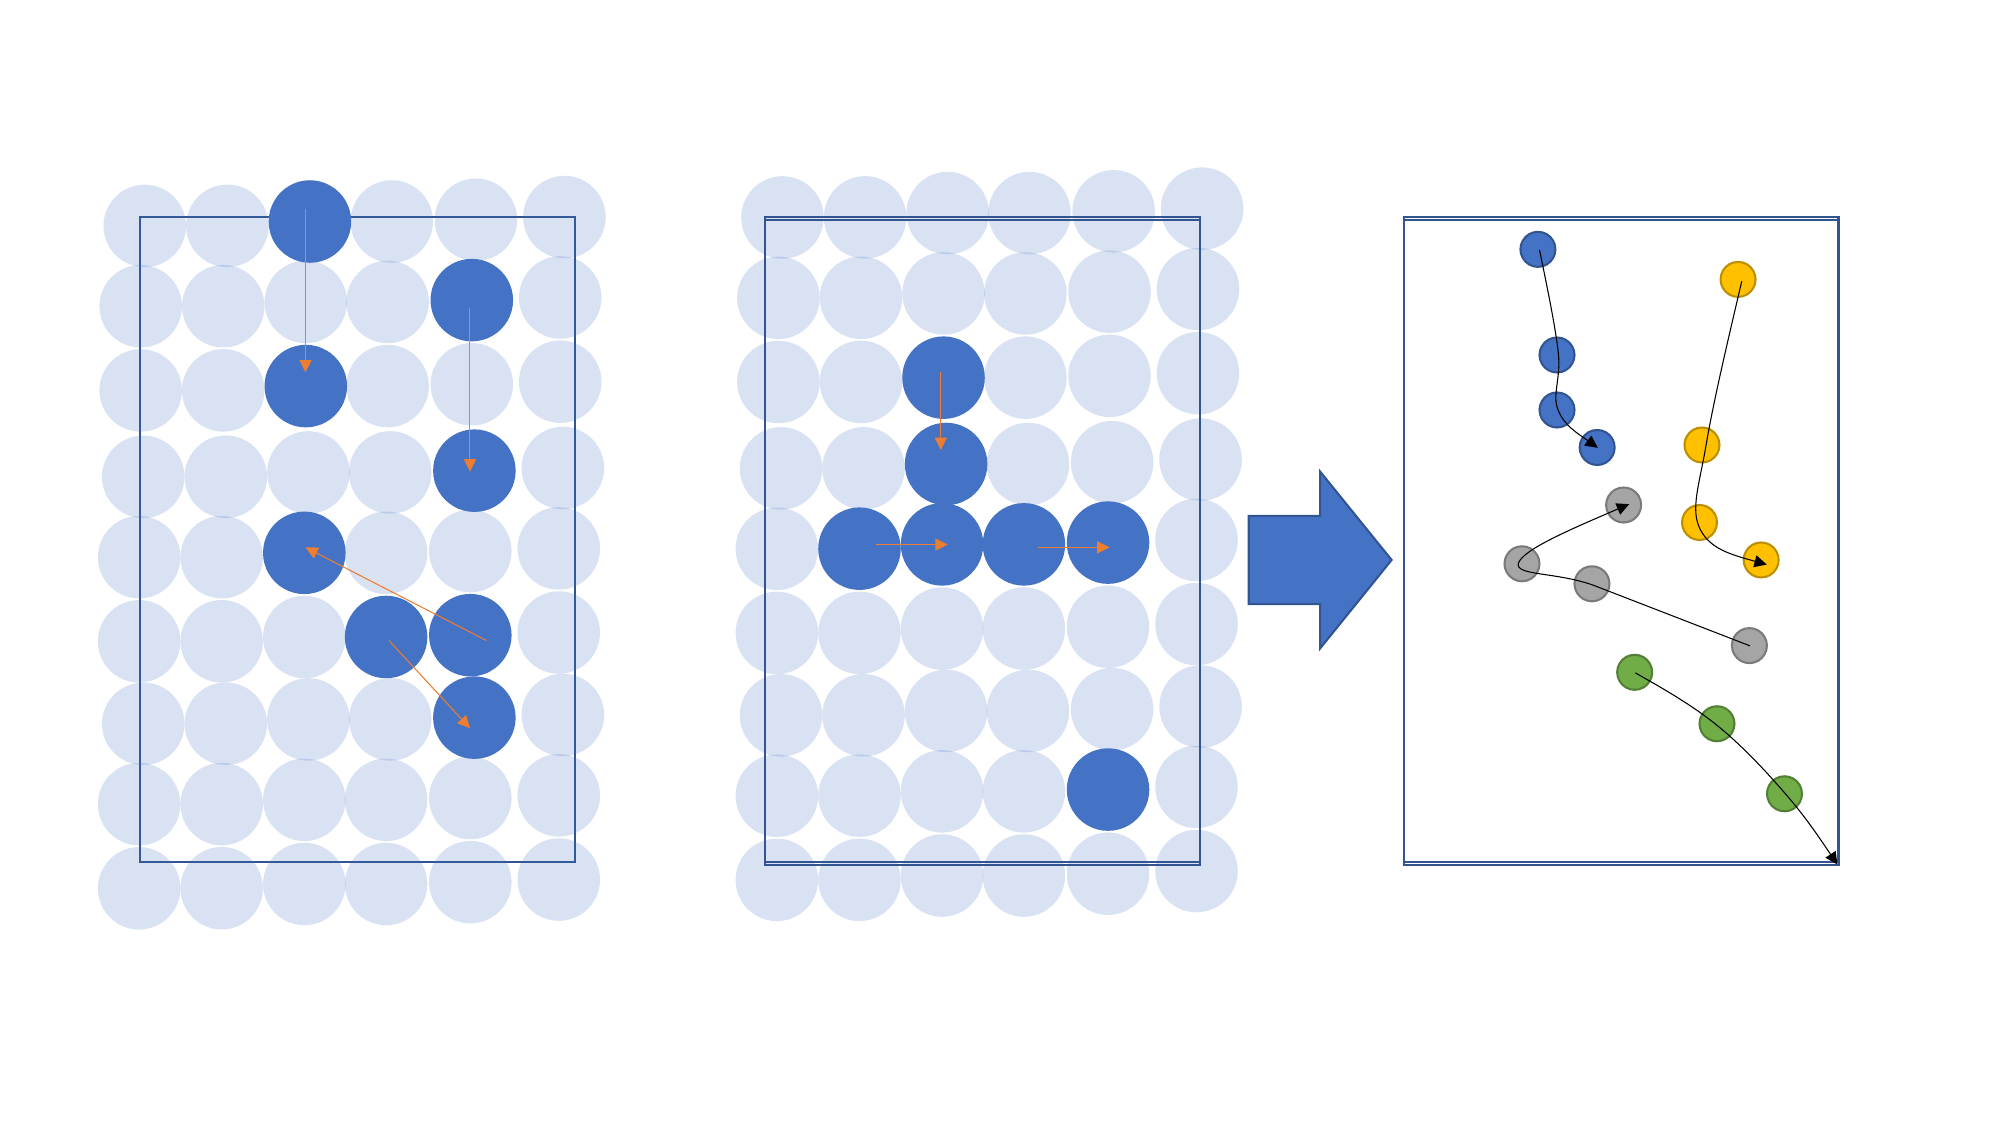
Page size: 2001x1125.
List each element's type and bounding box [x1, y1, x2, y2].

text_box [97, 175, 606, 930]
text_box [305, 547, 487, 641]
text_box [1403, 217, 1840, 865]
text_box [1247, 468, 1393, 652]
text_box [735, 167, 1244, 922]
text_box [388, 640, 470, 729]
